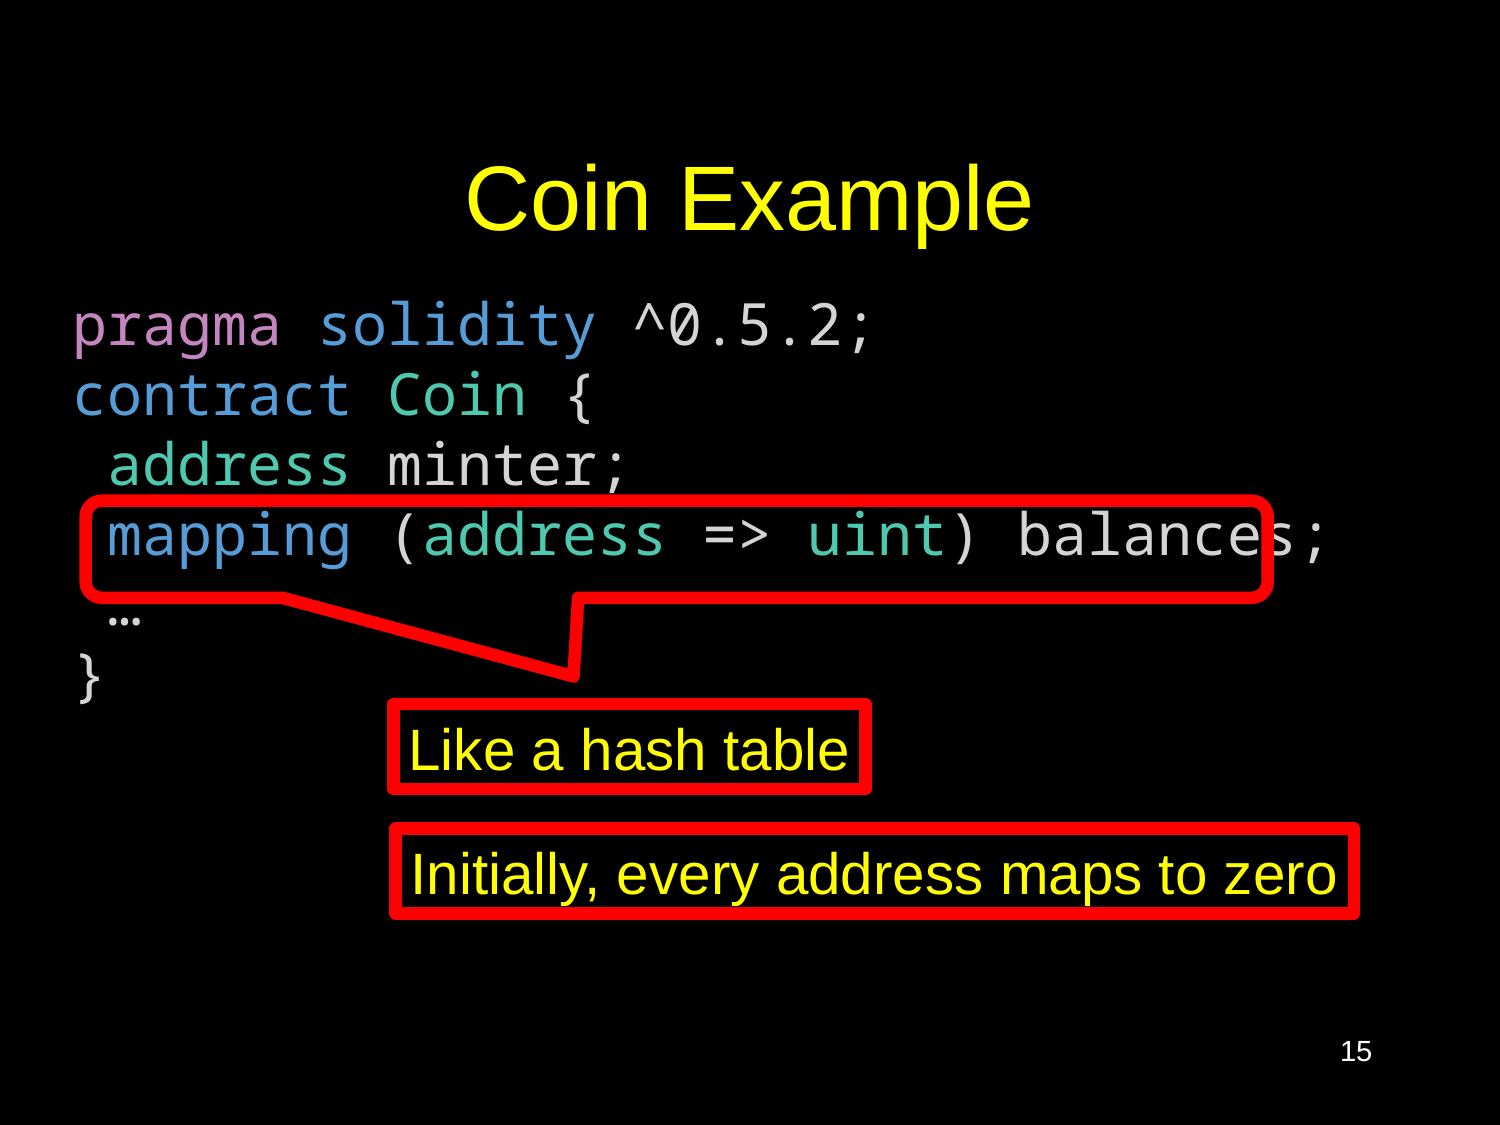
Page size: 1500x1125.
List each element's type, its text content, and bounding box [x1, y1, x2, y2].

slide_number 15 [1074, 1024, 1388, 1101]
text_box Like a hash table [393, 704, 866, 790]
text_box Initially, every address maps to zero [395, 828, 1354, 914]
text_box pragma solidity ^0.5.2; contract Coin { address minter; mapping (address => uint) balances; … } [57, 280, 1415, 715]
text_box [85, 500, 1268, 677]
title Coin Example [112, 99, 1388, 288]
